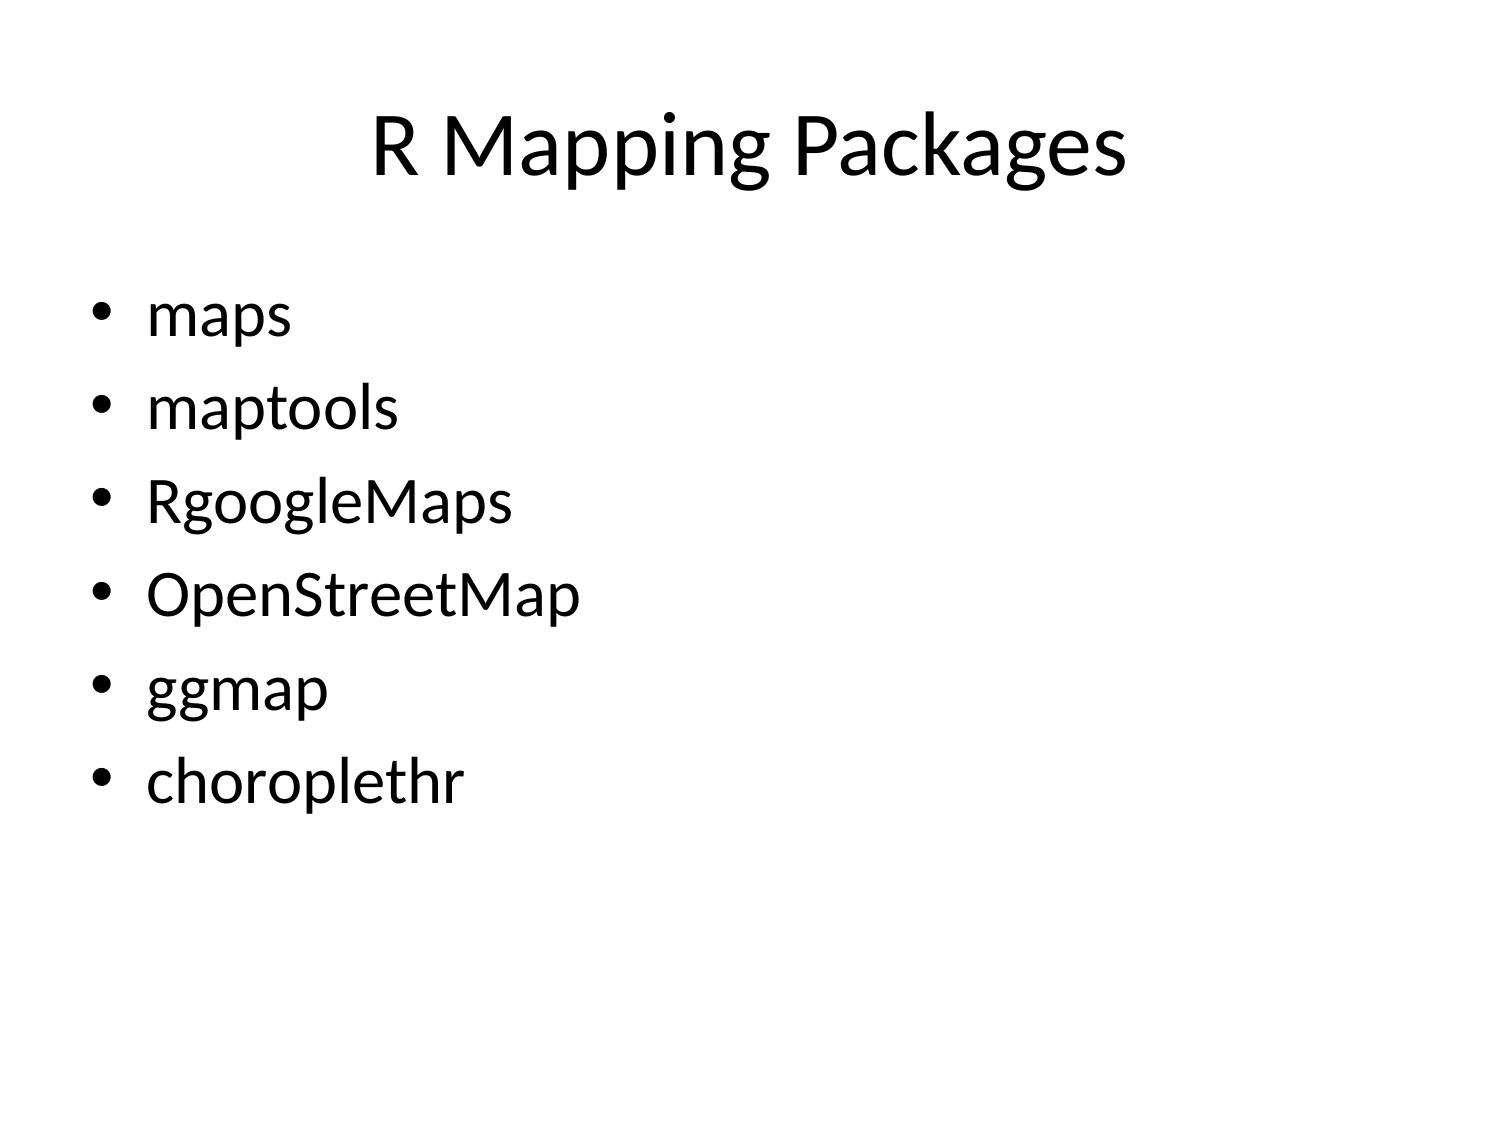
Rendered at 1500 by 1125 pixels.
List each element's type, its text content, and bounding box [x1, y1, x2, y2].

list maps maptools RgoogleMaps OpenStreetMap ggmap choroplethr [75, 262, 1425, 1005]
title R Mapping Packages [75, 45, 1425, 233]
